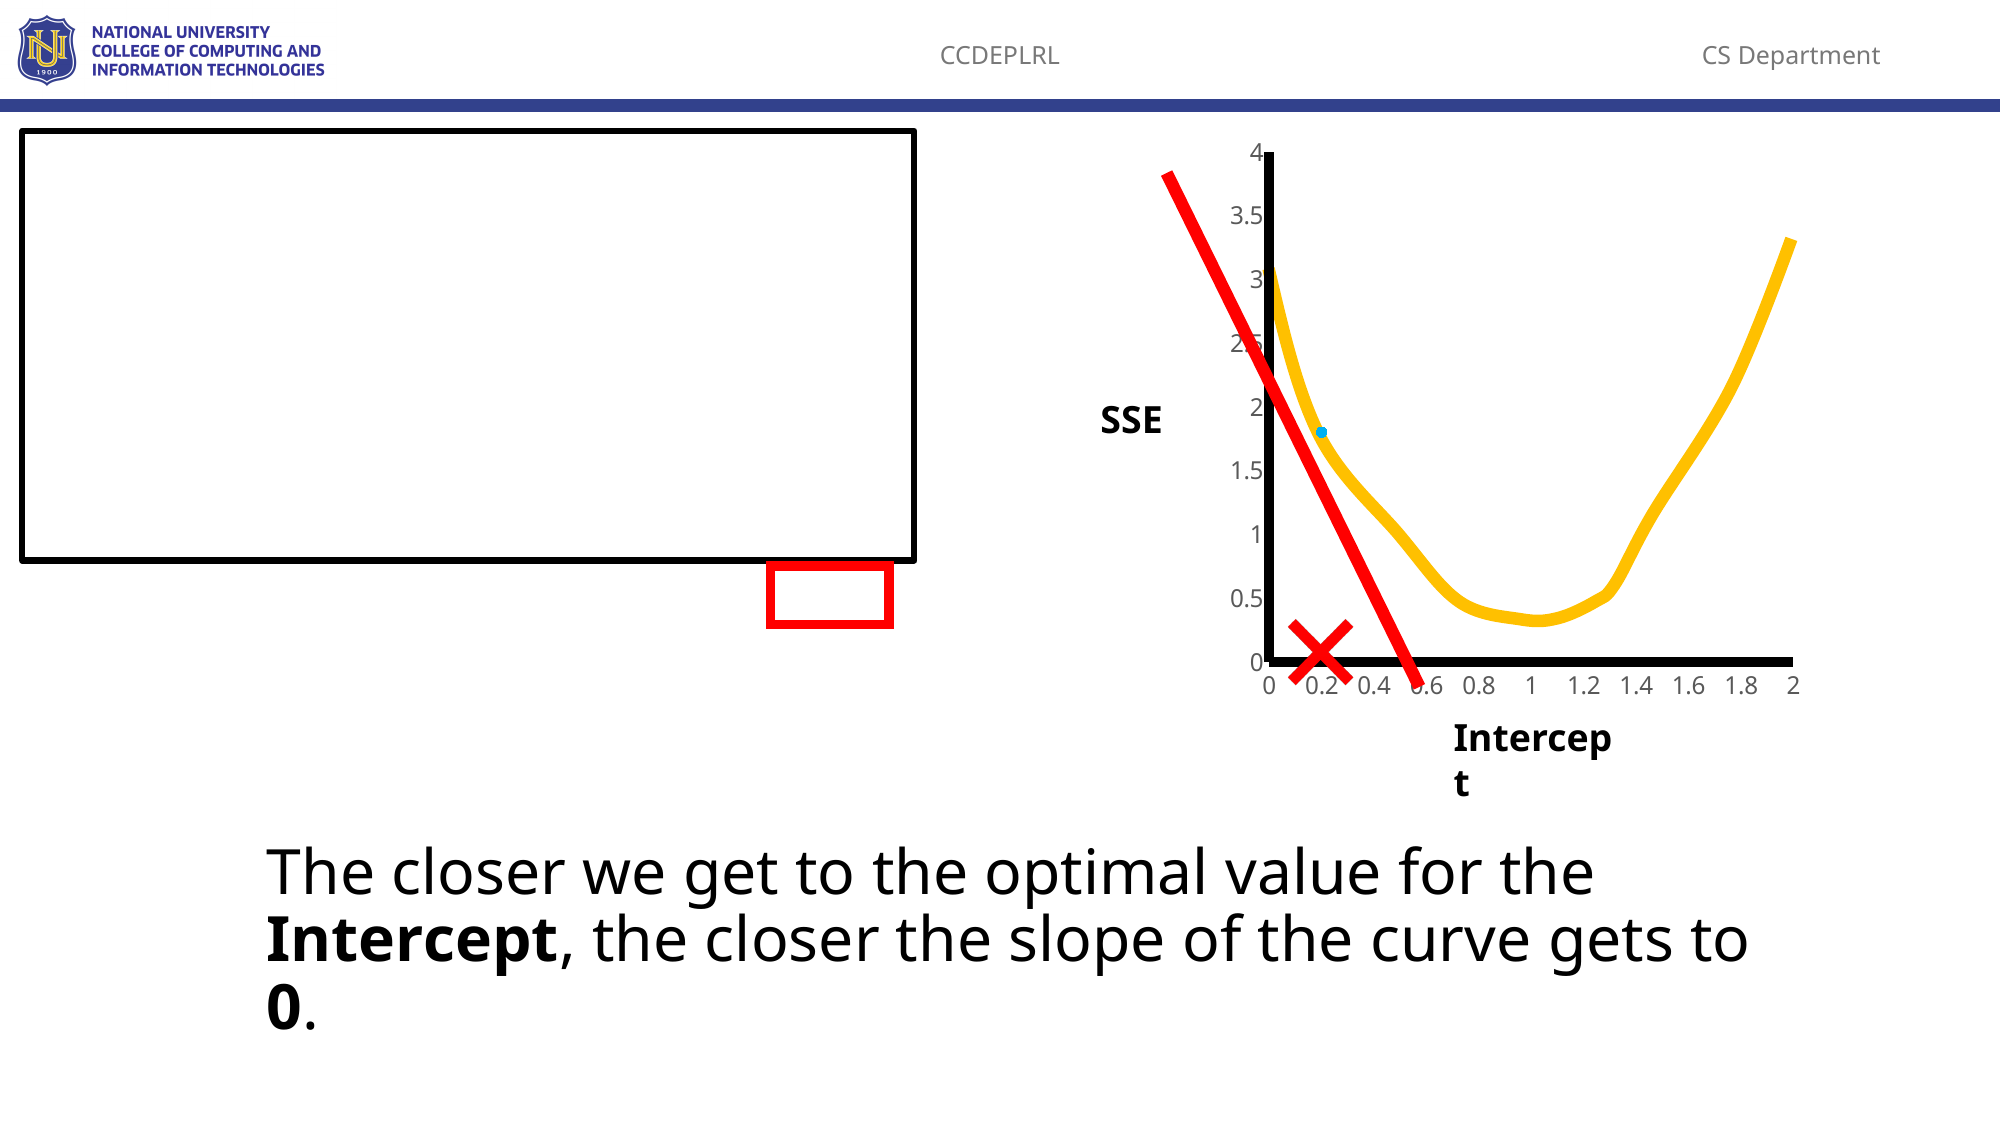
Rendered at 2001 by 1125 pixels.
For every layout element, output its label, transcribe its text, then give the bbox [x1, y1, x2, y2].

chart [1229, 133, 1801, 704]
text_box [769, 564, 891, 626]
text_box SSE [1085, 388, 1166, 449]
picture [1275, 688, 1366, 697]
picture [0, 0, 337, 99]
text_box Intercept [1438, 706, 1642, 812]
text_box The closer we get to the optimal value for the Intercept, the closer the slope of the curve gets to 0. [251, 833, 1815, 976]
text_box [1166, 172, 1420, 688]
